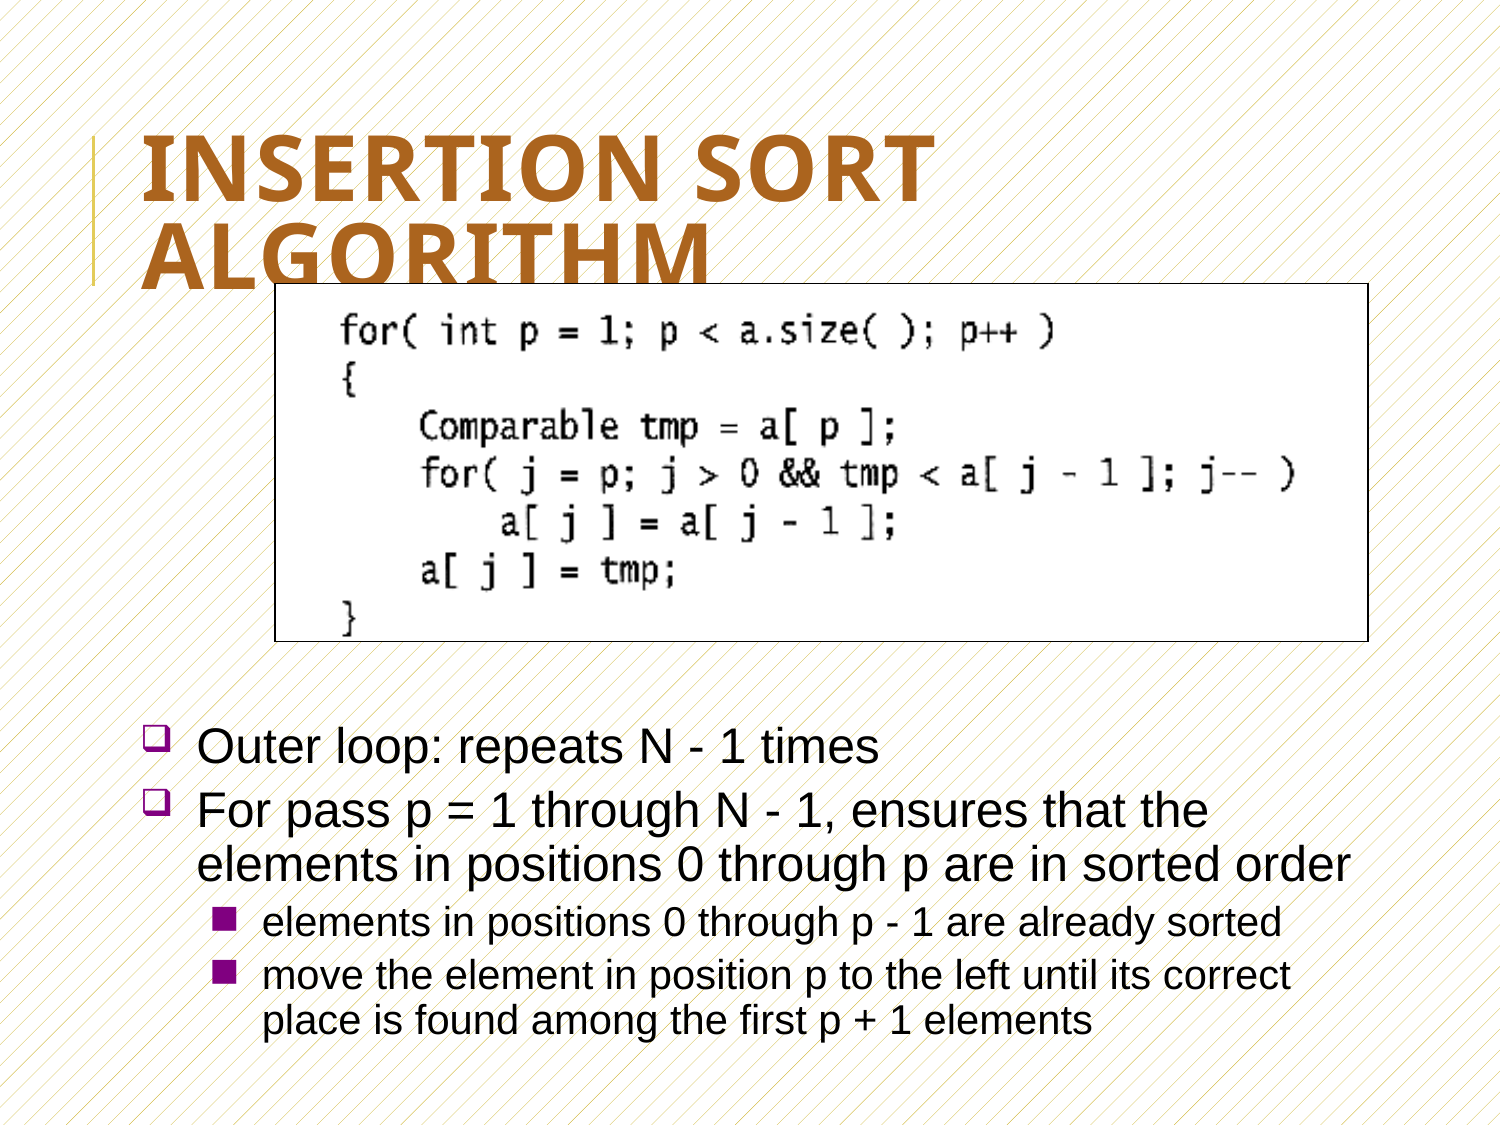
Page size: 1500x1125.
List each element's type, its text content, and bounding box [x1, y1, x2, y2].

list [126, 375, 1322, 712]
list [126, 975, 1322, 1035]
picture [275, 283, 1368, 642]
text_box Outer loop: repeats N - 1 times For pass p = 1 through N - 1, ensures that the elements in positions 0 through p are in sorted order elements in positions 0 through p - 1 are already sorted move the element in position p to the left until its correct place is found among the first p + 1 elements [124, 712, 1413, 975]
title Insertion Sort algorithm [126, 96, 1322, 342]
